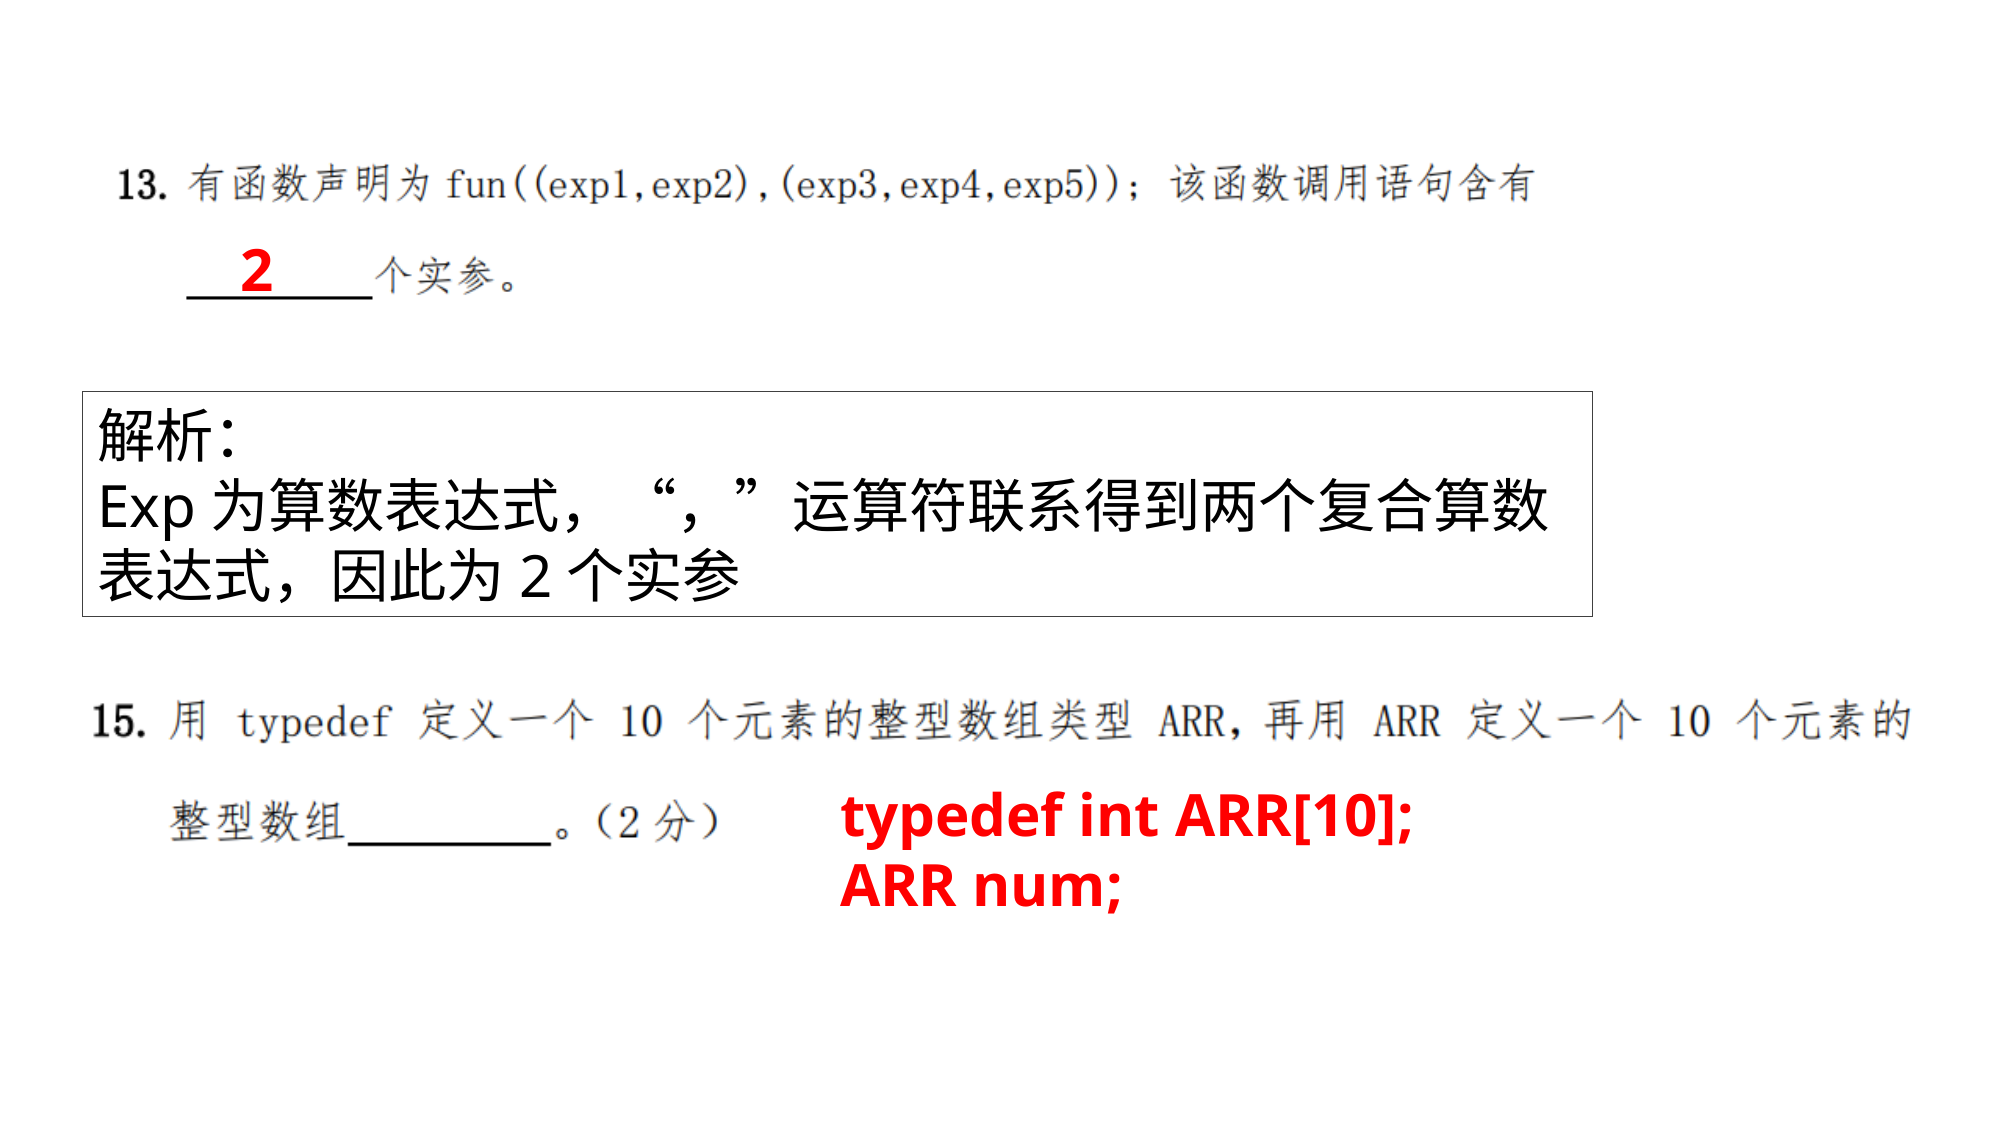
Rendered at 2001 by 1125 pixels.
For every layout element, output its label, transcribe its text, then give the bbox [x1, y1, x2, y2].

text_box 解析： Exp为算数表达式，“，”运算符联系得到两个复合算数表达式，因此为2个实参 [82, 391, 1593, 617]
picture [82, 666, 1915, 879]
picture [110, 146, 1804, 328]
text_box typedef int ARR[10]; ARR num; [825, 879, 1429, 926]
